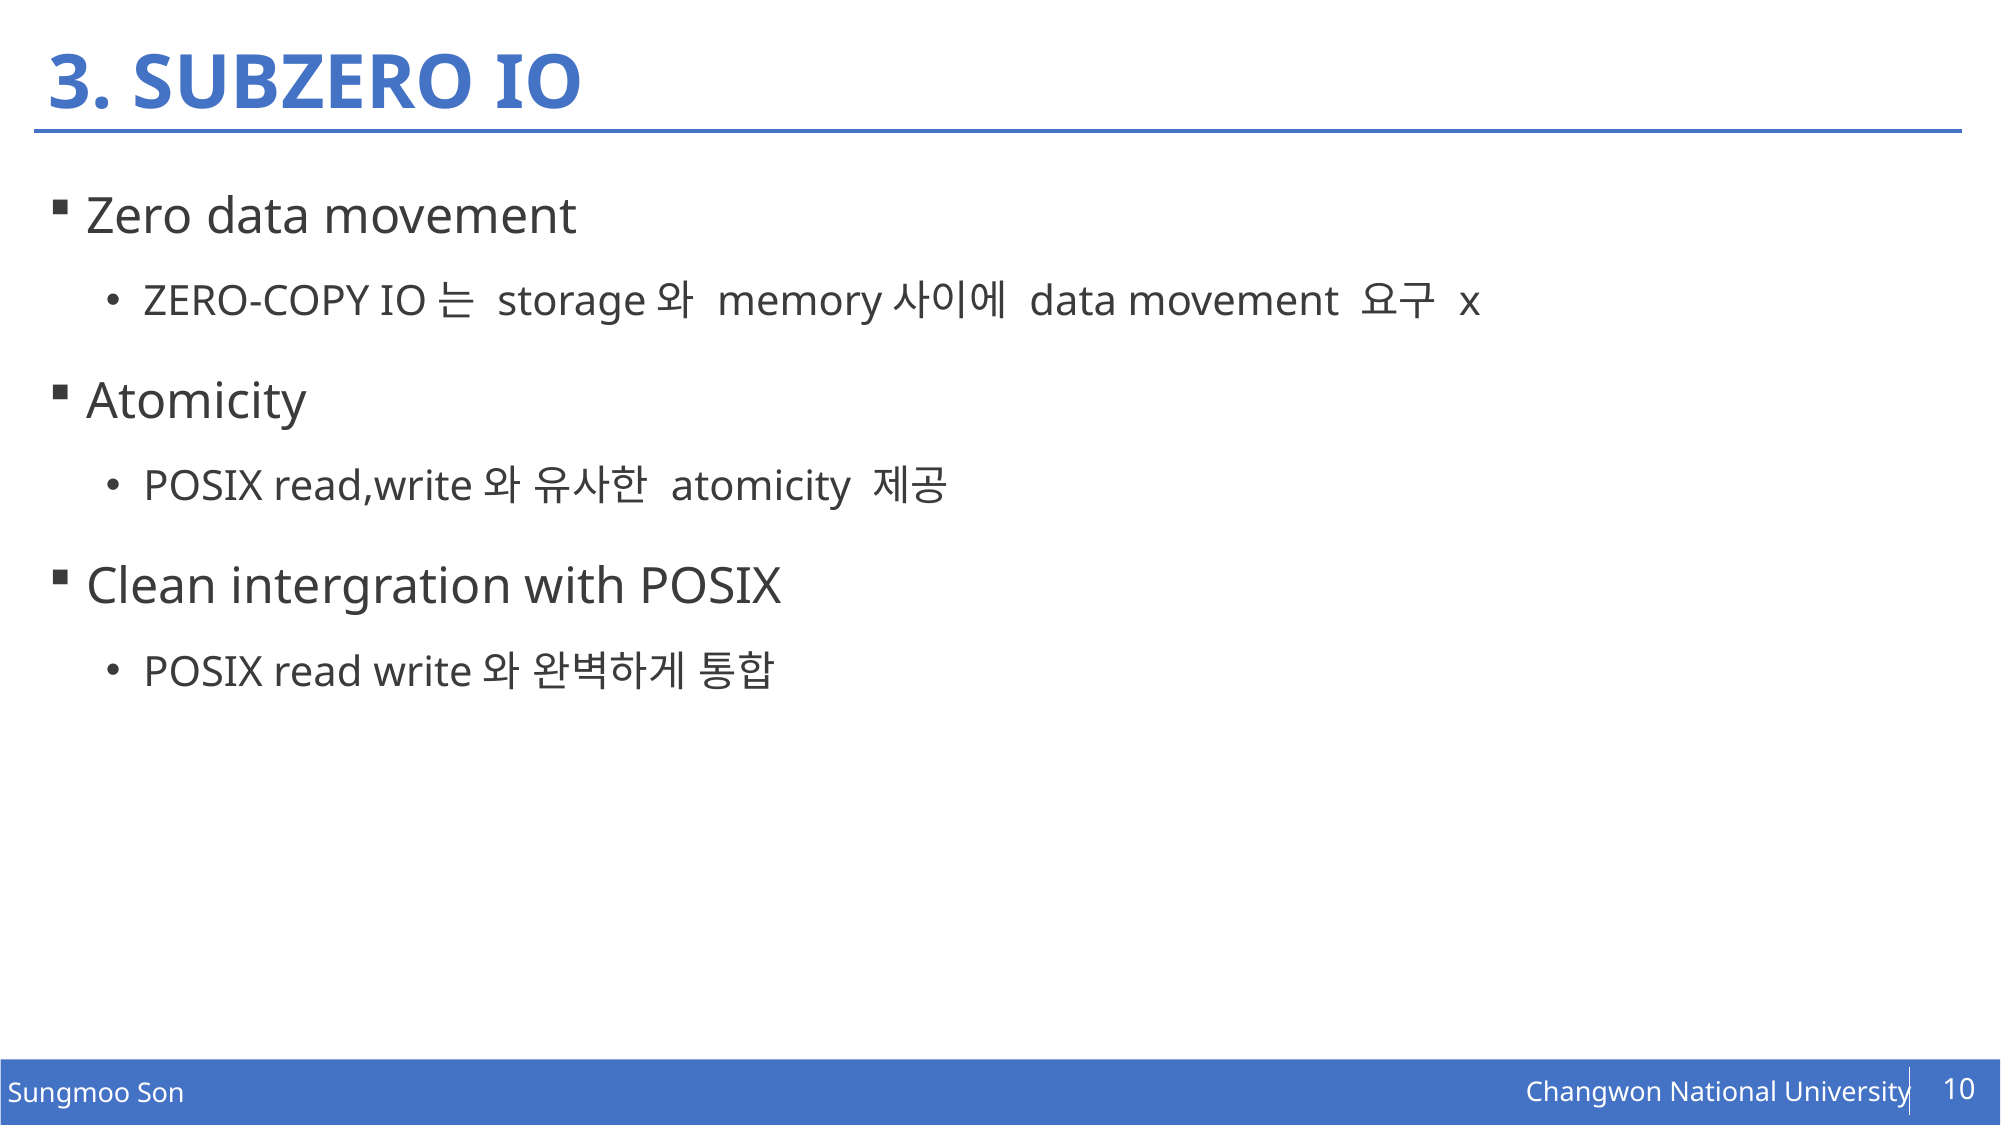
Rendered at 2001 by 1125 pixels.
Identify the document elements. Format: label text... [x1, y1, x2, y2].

slide_number 10 [1922, 1060, 1996, 1121]
title 3. SUBZERO IO [33, 27, 1963, 143]
list Zero data movement ZERO-COPY IO는 storage와 memory사이에 data movement 요구 x Atomicity POSIX read,write와 유사한 atomicity 제공 Clean intergration with POSIX POSIX read write와 완벽하게 통합 [33, 152, 1963, 997]
